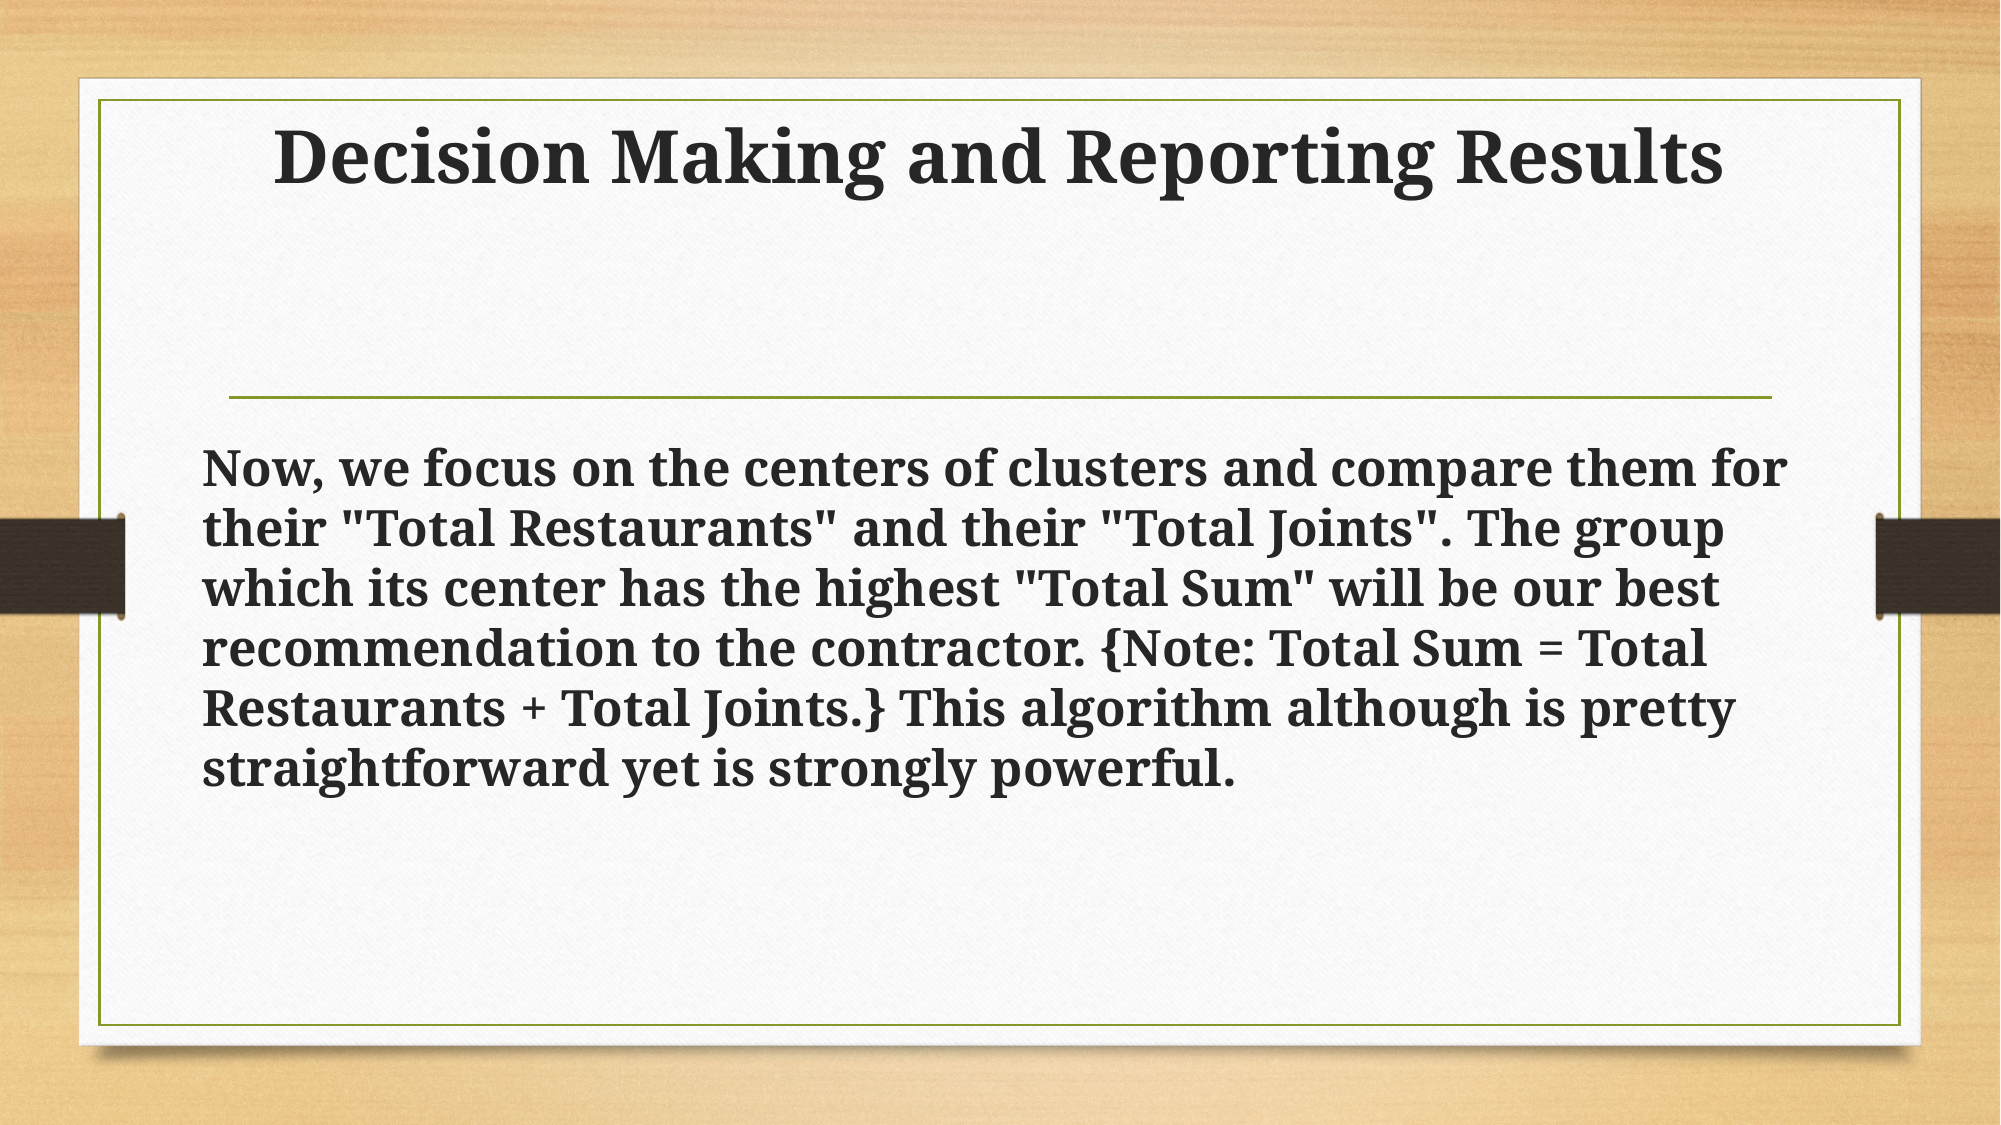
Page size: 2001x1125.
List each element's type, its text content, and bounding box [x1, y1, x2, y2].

picture [0, 0, 2001, 1125]
list Now, we focus on the centers of clusters and compare them for their "Total Restaurants" and their "Total Joints". The group which its center has the highest "Total Sum" will be our best recommendation to the contractor. {Note: Total Sum = Total Restaurants + Total Joints.} This algorithm although is pretty straightforward yet is strongly powerful. [187, 428, 1844, 1125]
title Decision Making and Reporting Results [187, 101, 1813, 206]
